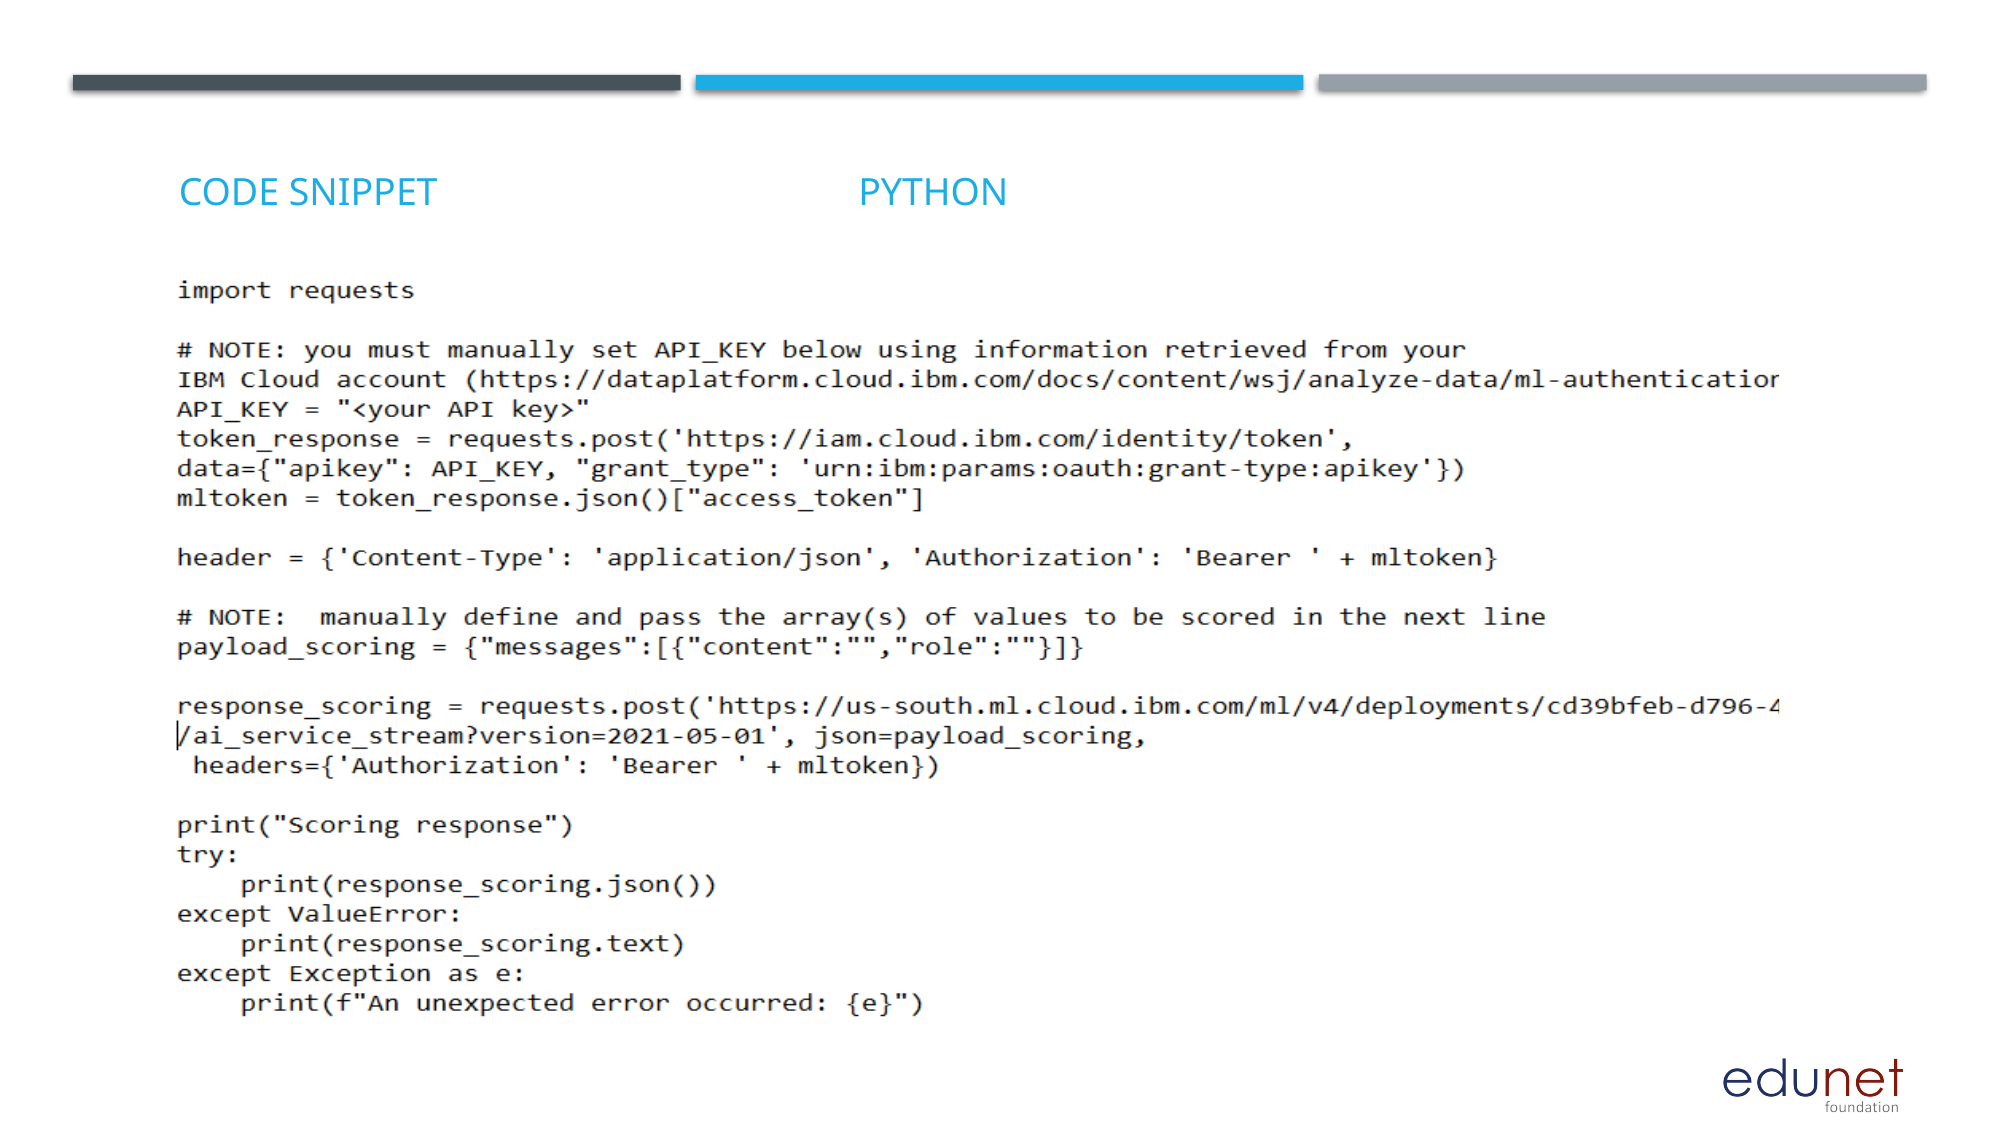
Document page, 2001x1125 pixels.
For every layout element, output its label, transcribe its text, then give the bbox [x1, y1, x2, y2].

text_box CODE SNIPPET [164, 160, 793, 221]
picture [1719, 1056, 1905, 1116]
picture [169, 278, 1780, 1047]
text_box PYTHON [843, 160, 1310, 221]
